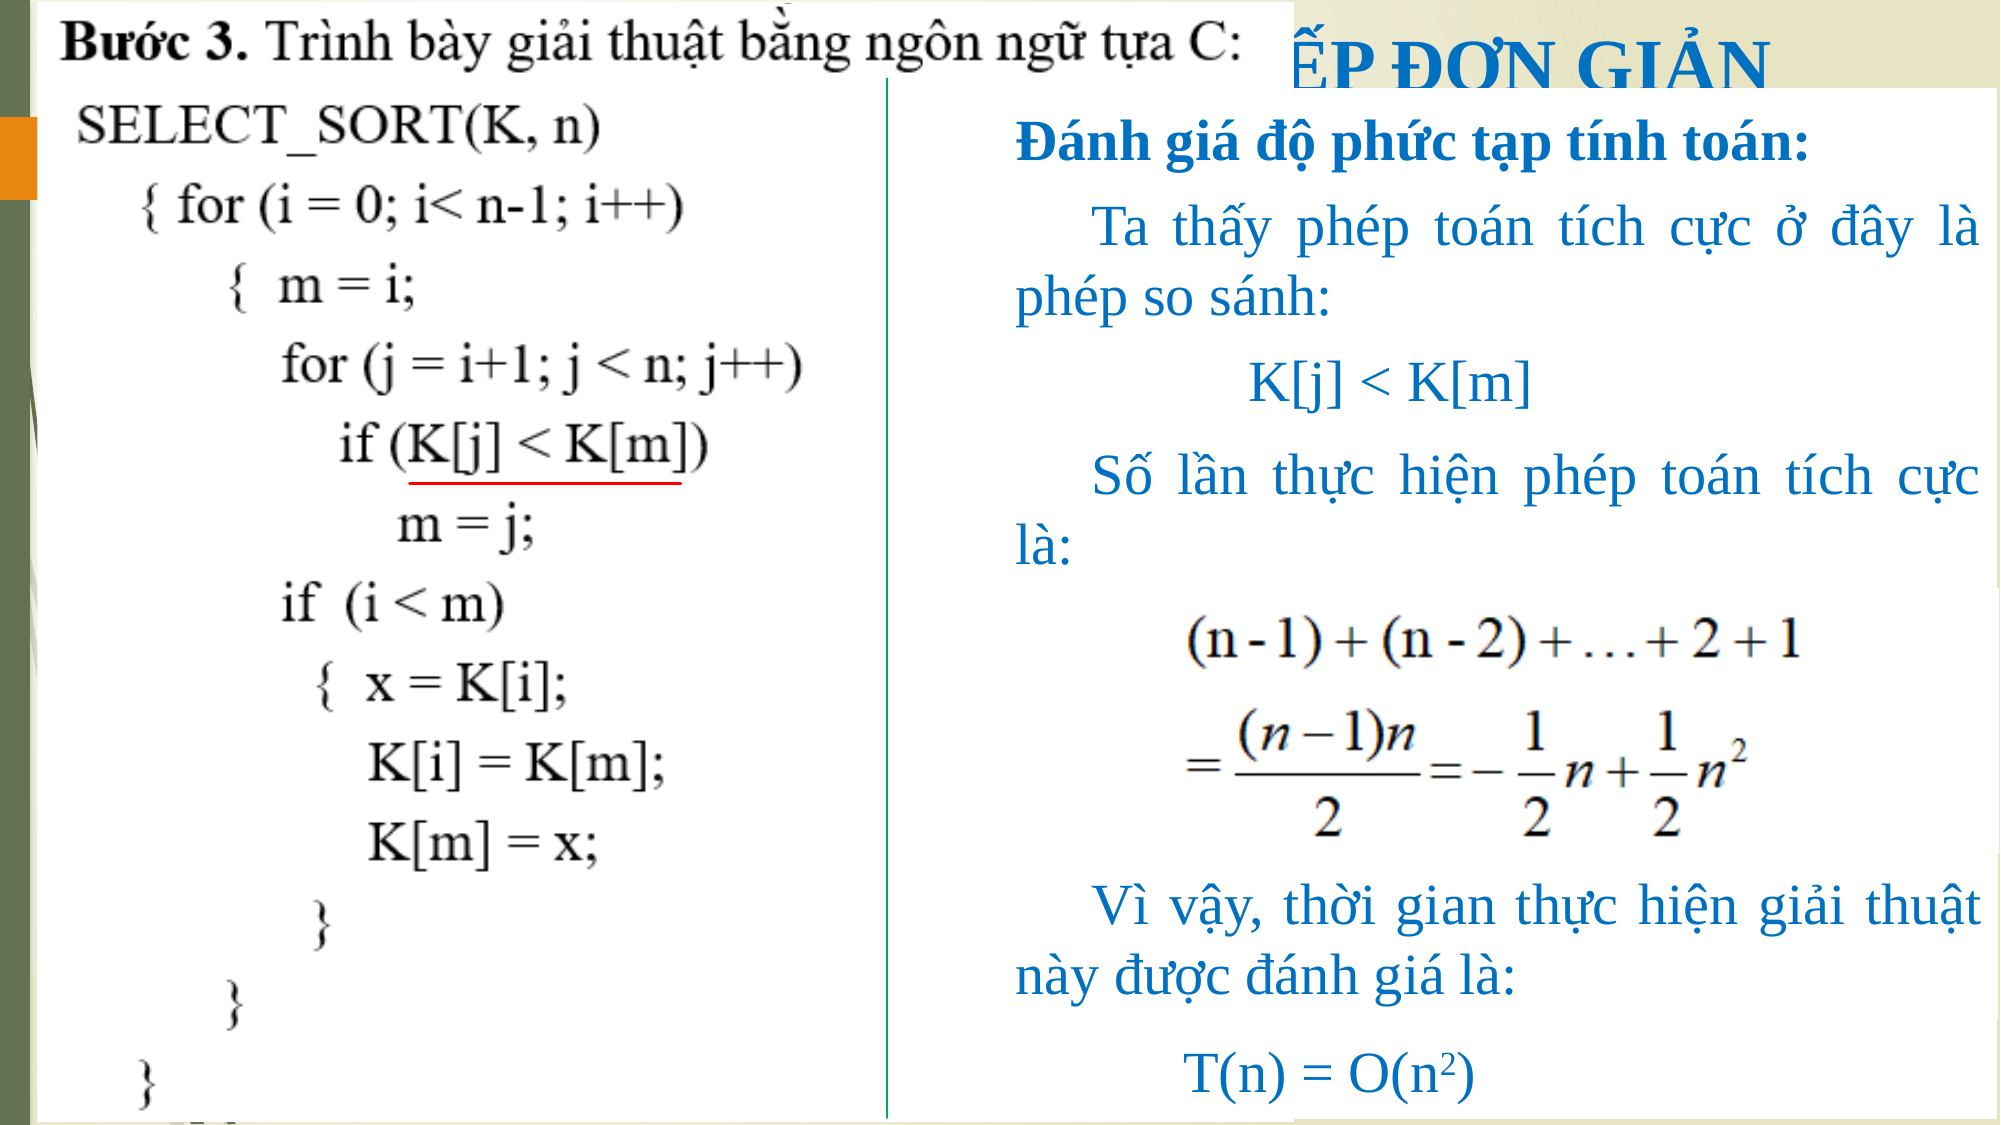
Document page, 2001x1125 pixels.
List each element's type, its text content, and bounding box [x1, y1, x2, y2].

text_box Ta thấy phép toán tích cực ở đây là phép so sánh: [1296, 187, 1997, 330]
title II. MỘT SỐ PHƯƠNG PHÁP SẮP XẾP ĐƠN GIẢN [1296, 8, 1910, 88]
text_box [37, 2, 1295, 1123]
text_box K[j] < K[m] [1296, 330, 1997, 422]
text_box Đánh giá độ phức tạp tính toán: [1296, 88, 1997, 187]
picture [1115, 588, 2000, 854]
text_box Vì vậy, thời gian thực hiện giải thuật này được đánh giá là: [1296, 861, 1998, 1020]
text_box T(n) = O(n2) [1296, 1020, 1997, 1119]
text_box Số lần thực hiện phép toán tích cực là: [1296, 422, 1997, 588]
